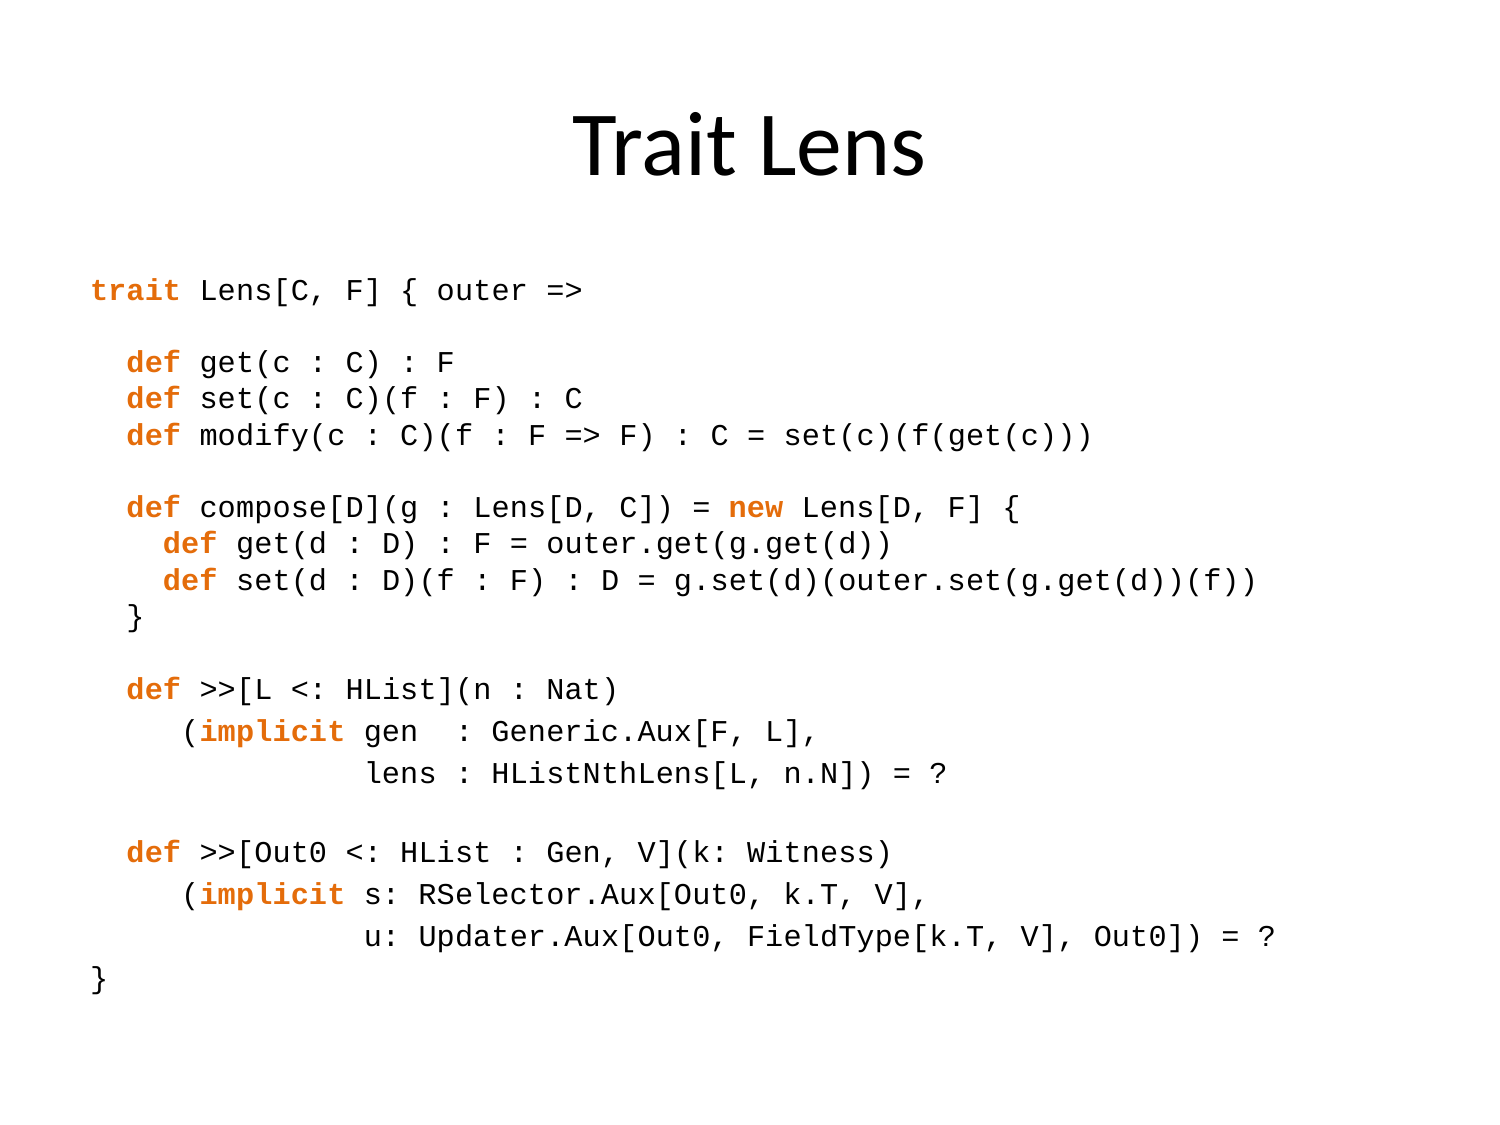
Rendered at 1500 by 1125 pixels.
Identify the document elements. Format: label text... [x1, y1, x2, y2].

title Trait Lens [75, 45, 1425, 233]
list trait Lens[C, F] { outer => def get(c : C) : F def set(c : C)(f : F) : C def modify(c : C)(f : F => F) : C = set(c)(f(get(c))) def compose[D](g : Lens[D, C]) = new Lens[D, F] { def get(d : D) : F = outer.get(g.get(d)) def set(d : D)(f : F) : D = g.set(d)(outer.set(g.get(d))(f)) } def >>[L <: HList](n : Nat) (implicit gen : Generic.Aux[F, L], lens : HListNthLens[L, n.N]) = ? def >>[Out0 <: HList : Gen, V](k: Witness) (implicit s: RSelector.Aux[Out0, k.T, V], u: Updater.Aux[Out0, FieldType[k.T, V], Out0]) = ? } [75, 262, 1425, 1005]
